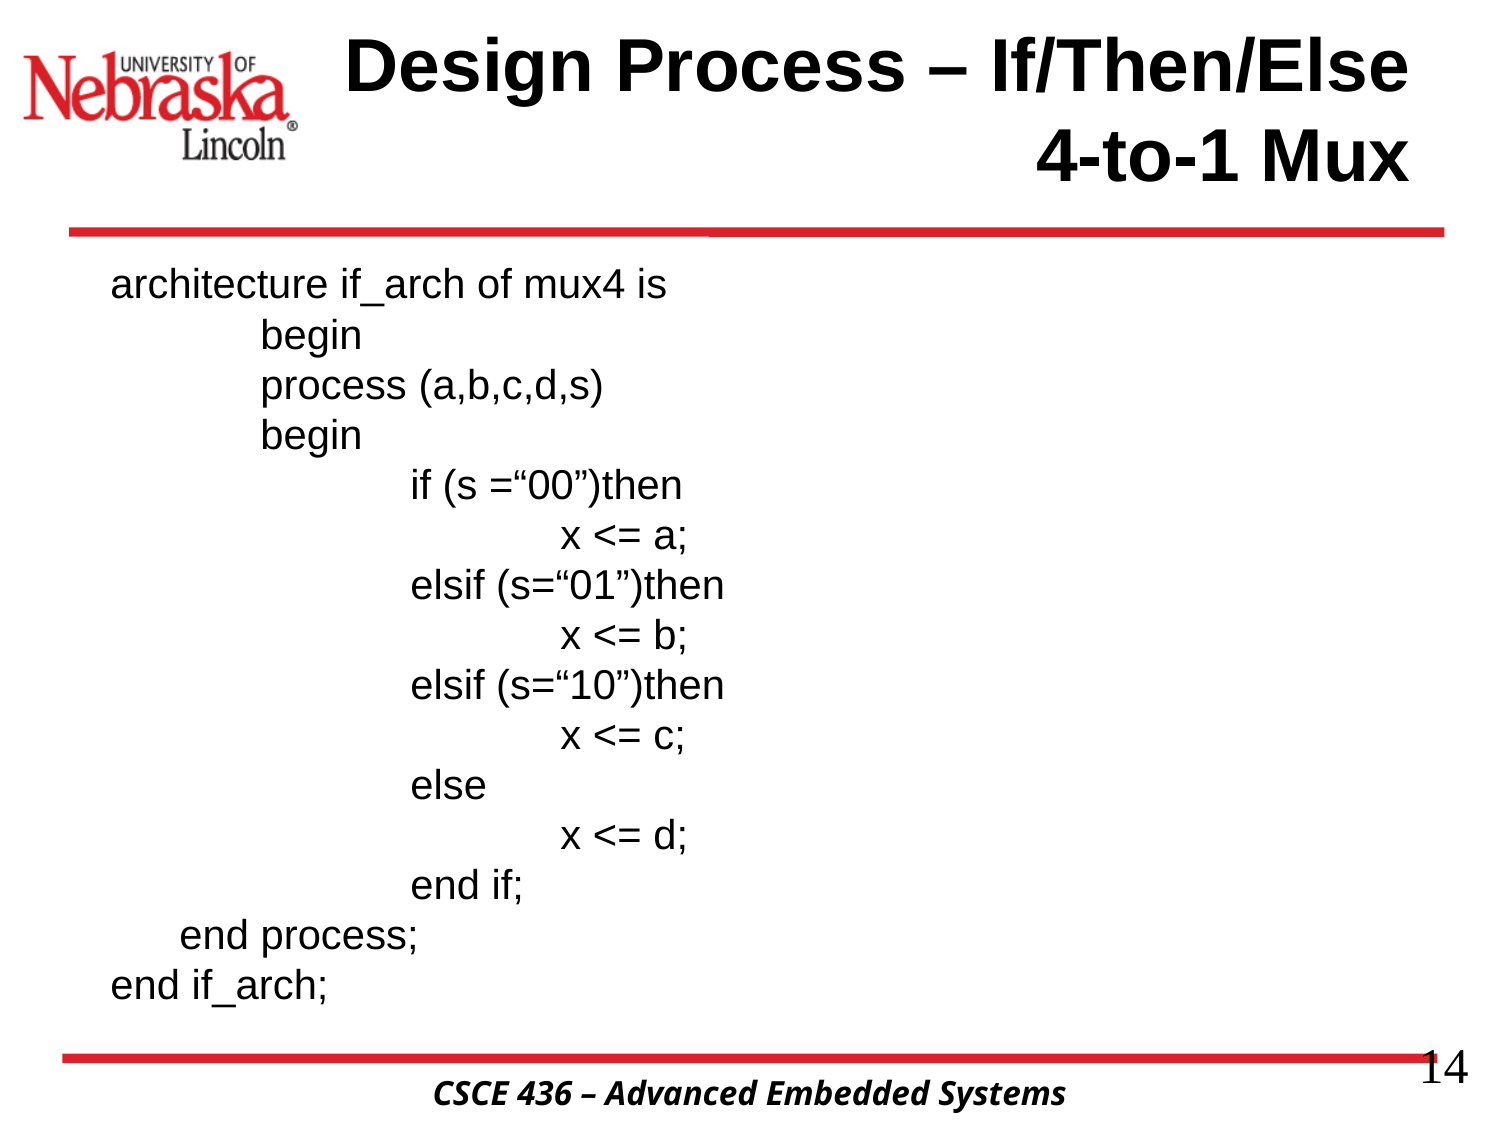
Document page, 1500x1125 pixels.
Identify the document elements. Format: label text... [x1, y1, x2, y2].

slide_number 14 [1133, 1025, 1484, 1105]
list architecture if_arch of mux4 is begin process (a,b,c,d,s) begin if (s =“00”)then x <= a; elsif (s=“01”)then x <= b; elsif (s=“10”)then x <= c; else x <= d; end if; end process; end if_arch; [95, 249, 1430, 960]
picture [1, 32, 313, 181]
title Design Process – If/Then/Else 4-to-1 Mux [313, 12, 1427, 201]
